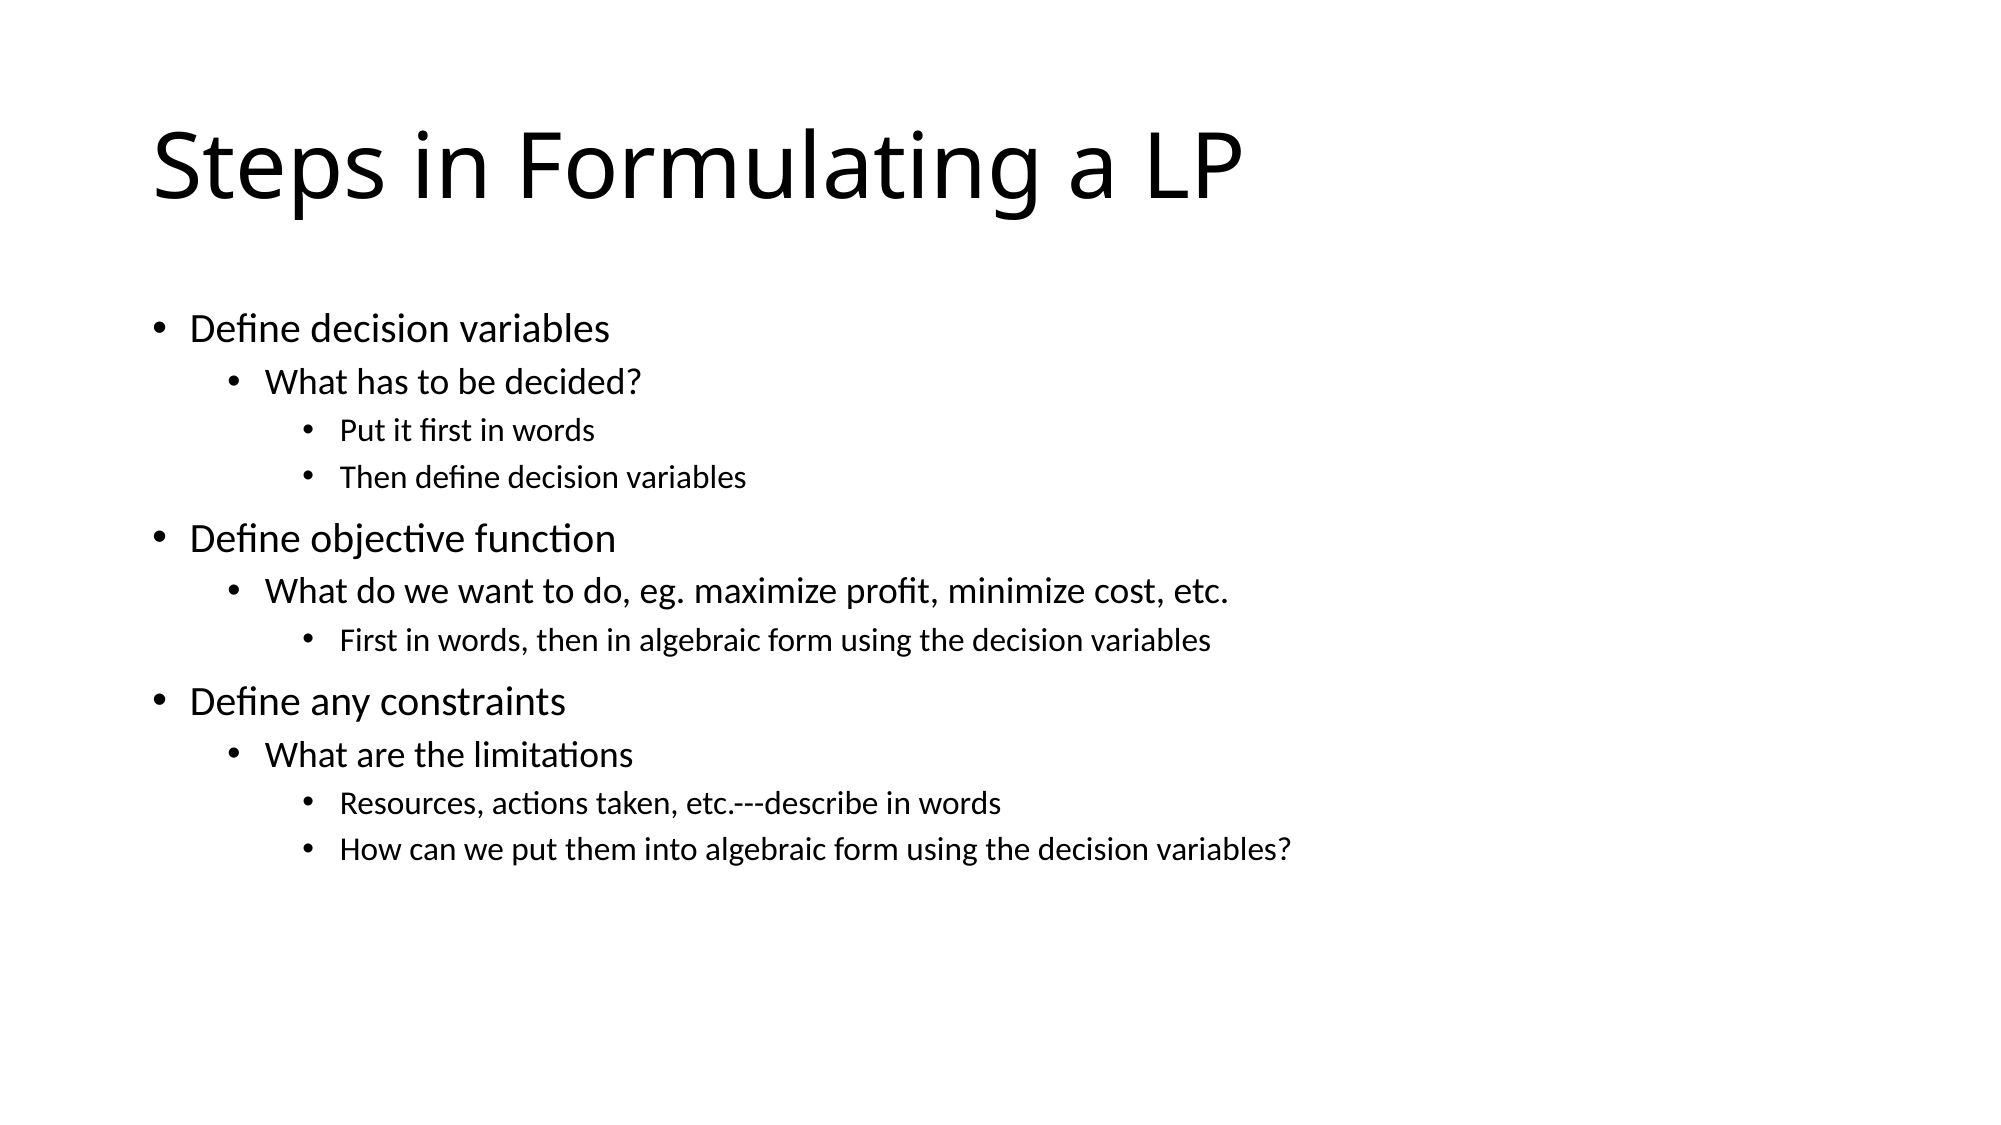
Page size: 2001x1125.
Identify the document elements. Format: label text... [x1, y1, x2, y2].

list Define decision variables What has to be decided? Put it first in words Then define decision variables Define objective function What do we want to do, eg. maximize profit, minimize cost, etc. First in words, then in algebraic form using the decision variables Define any constraints What are the limitations Resources, actions taken, etc.---describe in words How can we put them into algebraic form using the decision variables? [137, 299, 1863, 1014]
title Steps in Formulating a LP [137, 59, 1863, 278]
